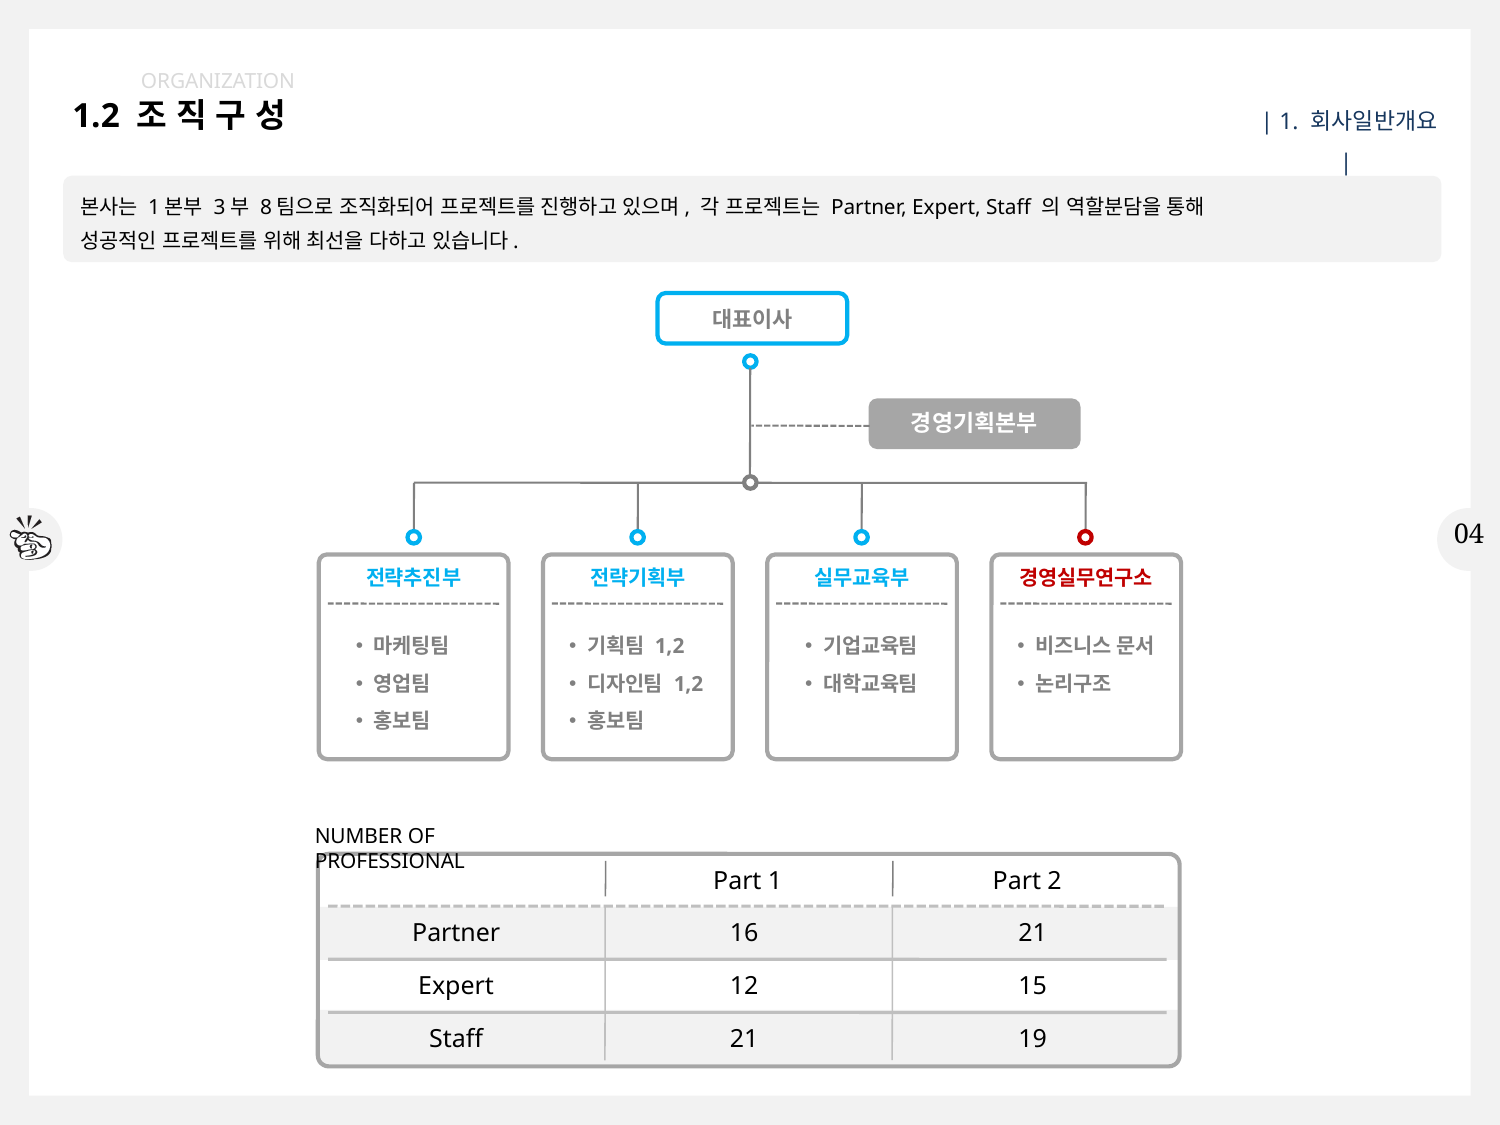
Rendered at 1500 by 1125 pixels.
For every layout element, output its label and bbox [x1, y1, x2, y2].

text_box [0, 0, 1500, 1125]
